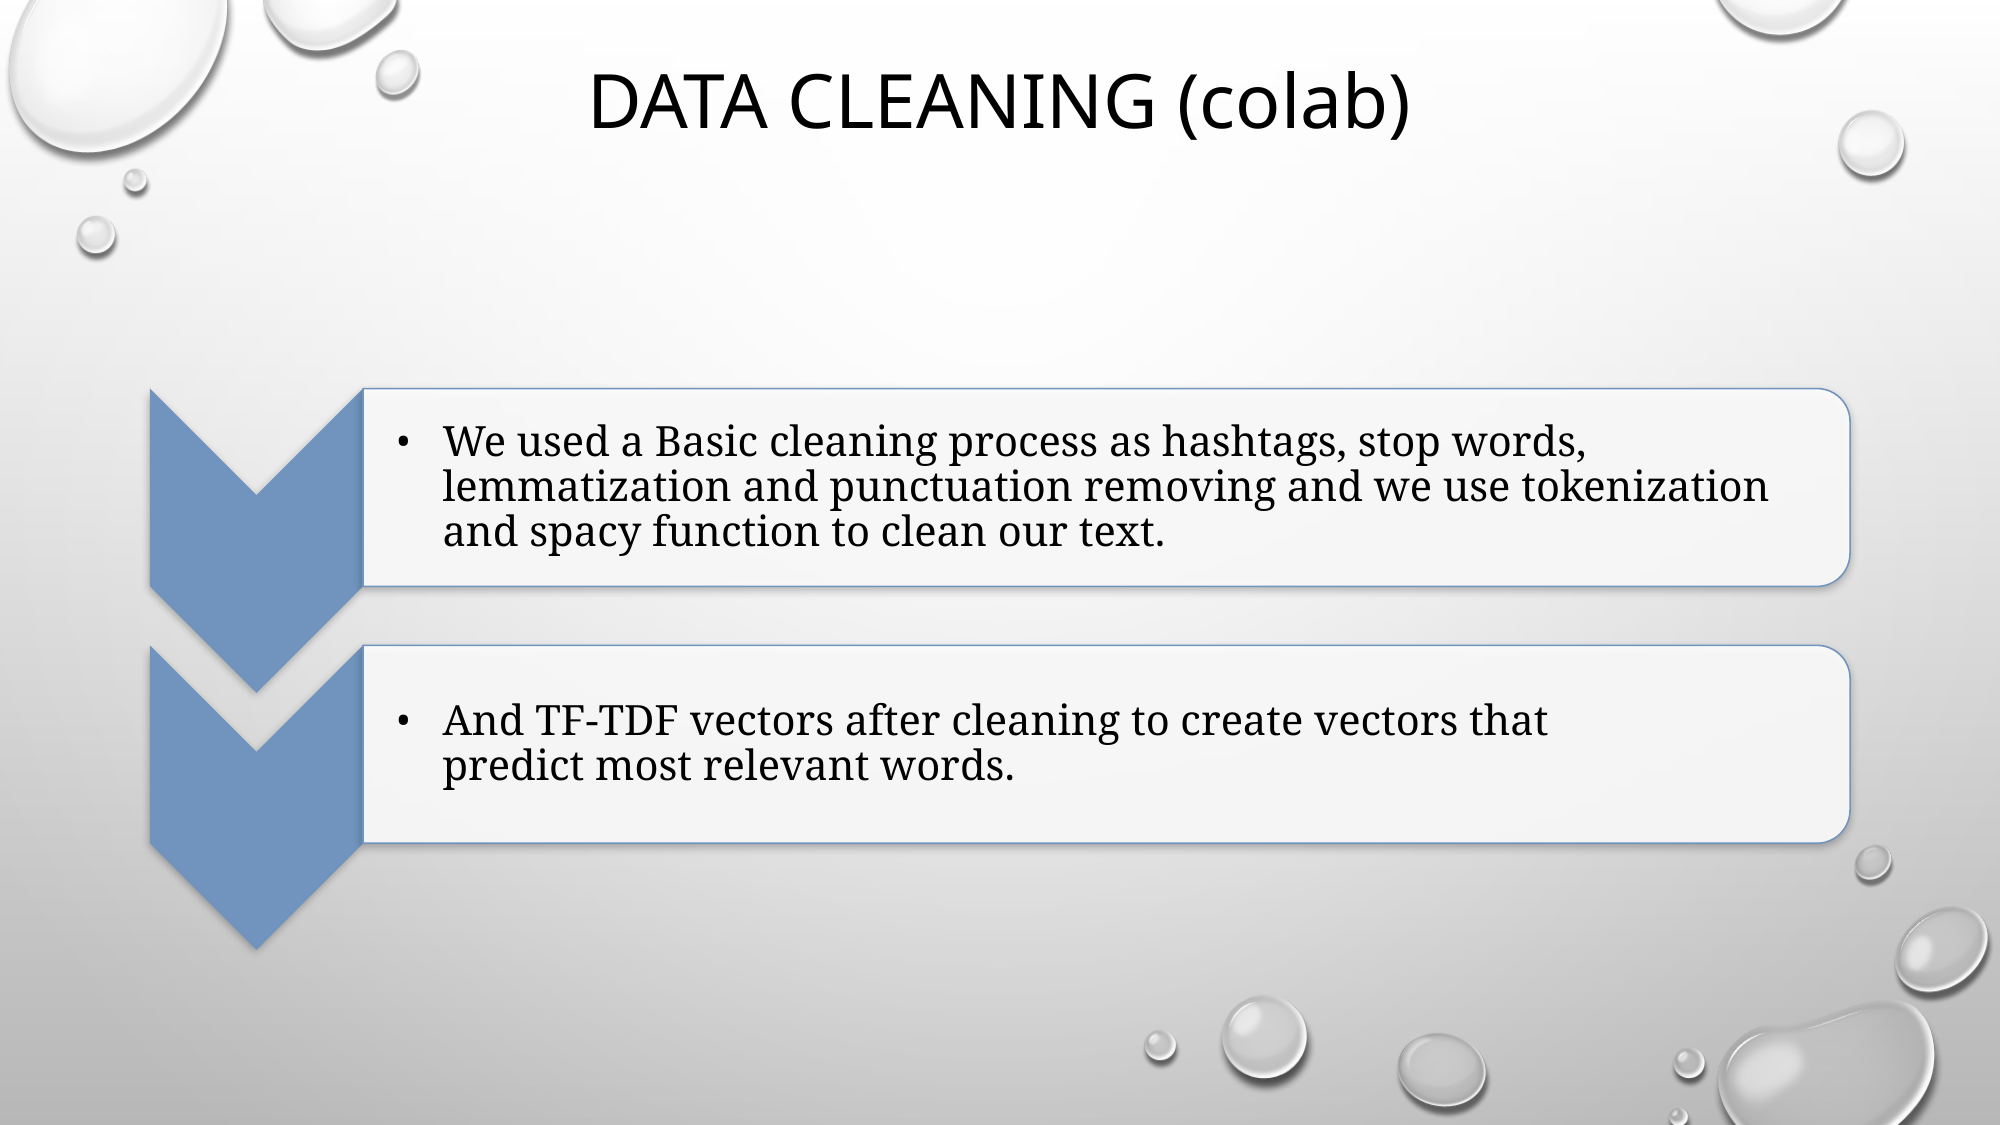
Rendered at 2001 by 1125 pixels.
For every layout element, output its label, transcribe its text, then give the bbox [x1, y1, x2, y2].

title DATA CLEANING (colab) [149, 5, 1850, 204]
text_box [149, 388, 1851, 950]
picture [0, 0, 2000, 1125]
